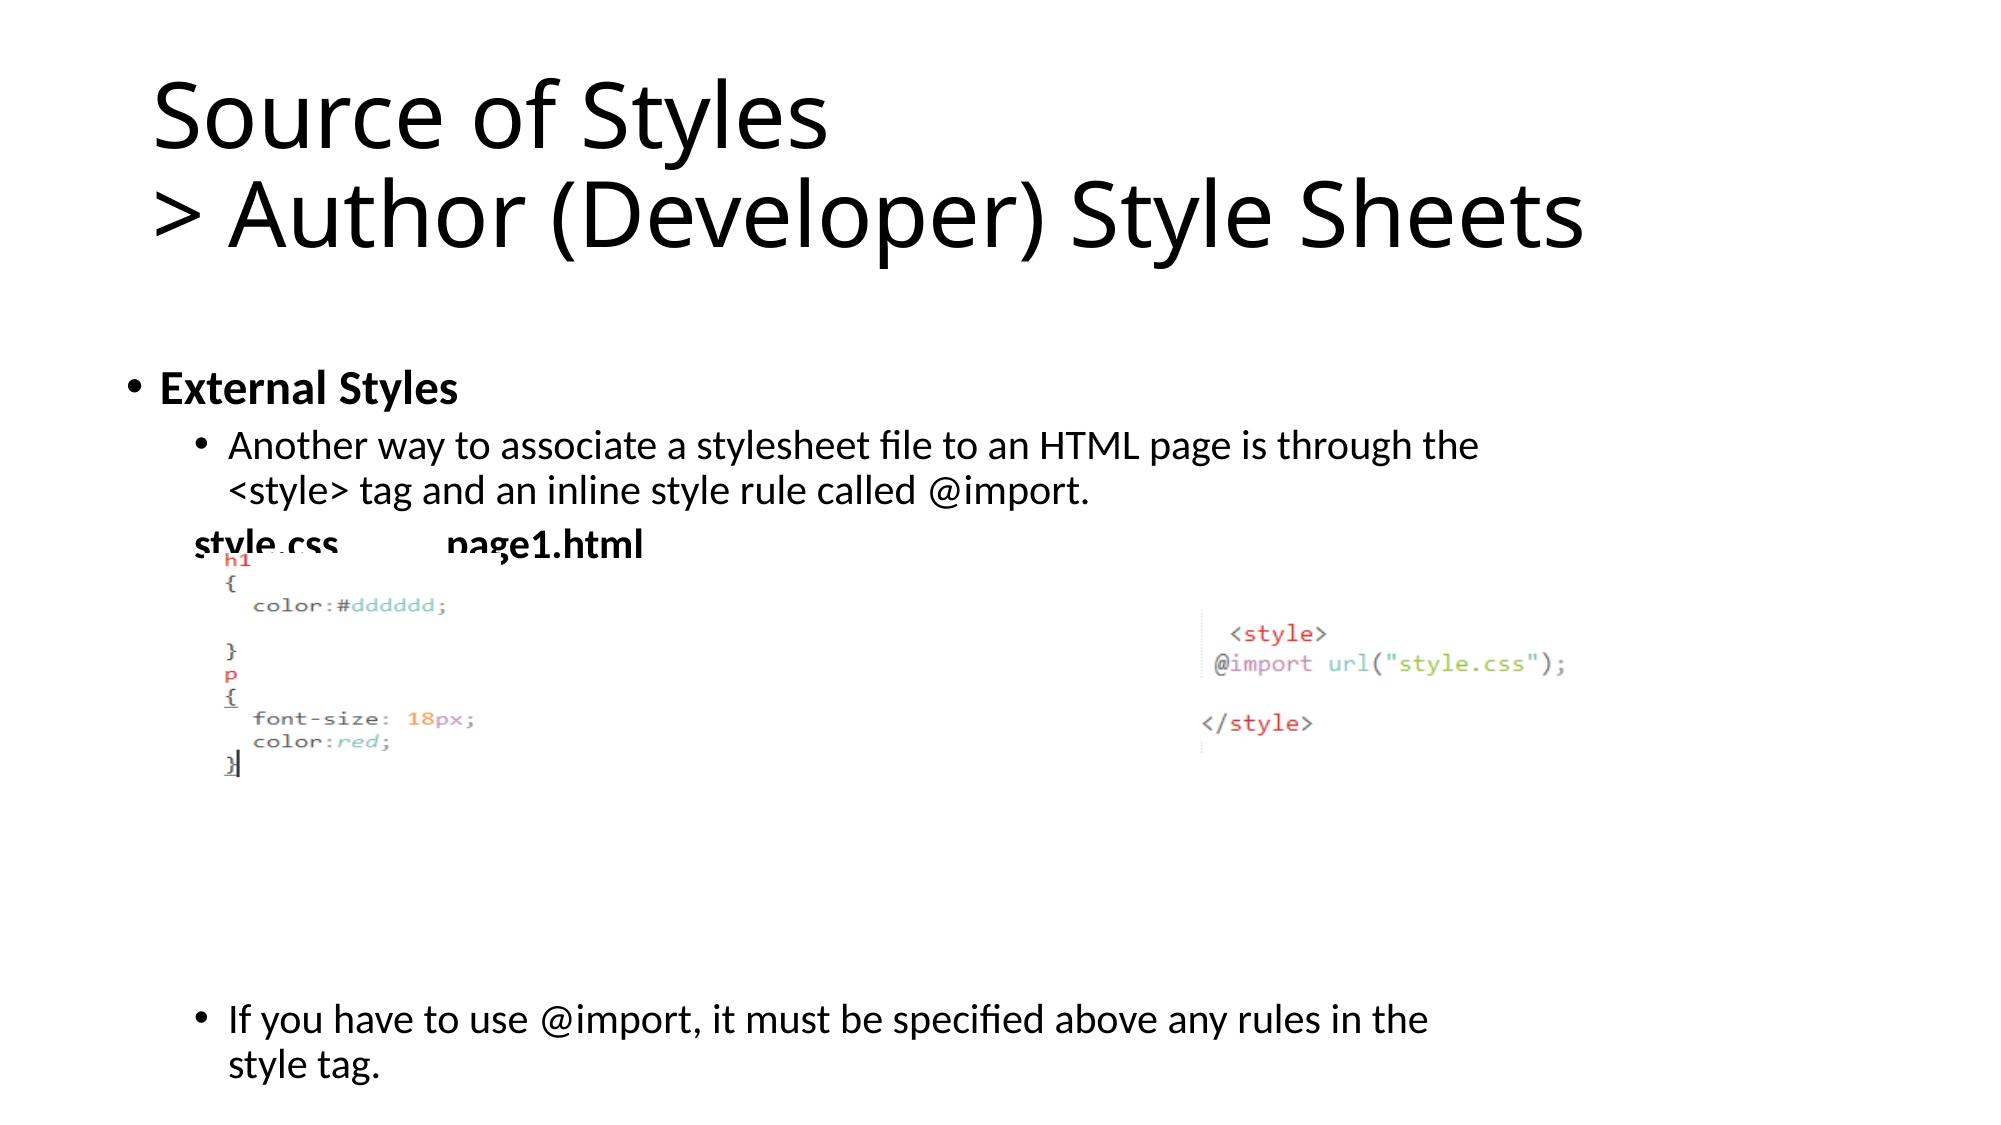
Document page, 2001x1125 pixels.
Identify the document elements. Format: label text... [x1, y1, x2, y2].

picture [204, 553, 501, 813]
title Source of Styles > Author (Developer) Style Sheets [137, 59, 1863, 278]
list External Styles Another way to associate a stylesheet file to an HTML page is through the <style> tag and an inline style rule called @import. style.css page1.html If you have to use @import, it must be specified above any rules in the style tag. [111, 354, 1522, 1098]
picture [1187, 610, 1612, 753]
